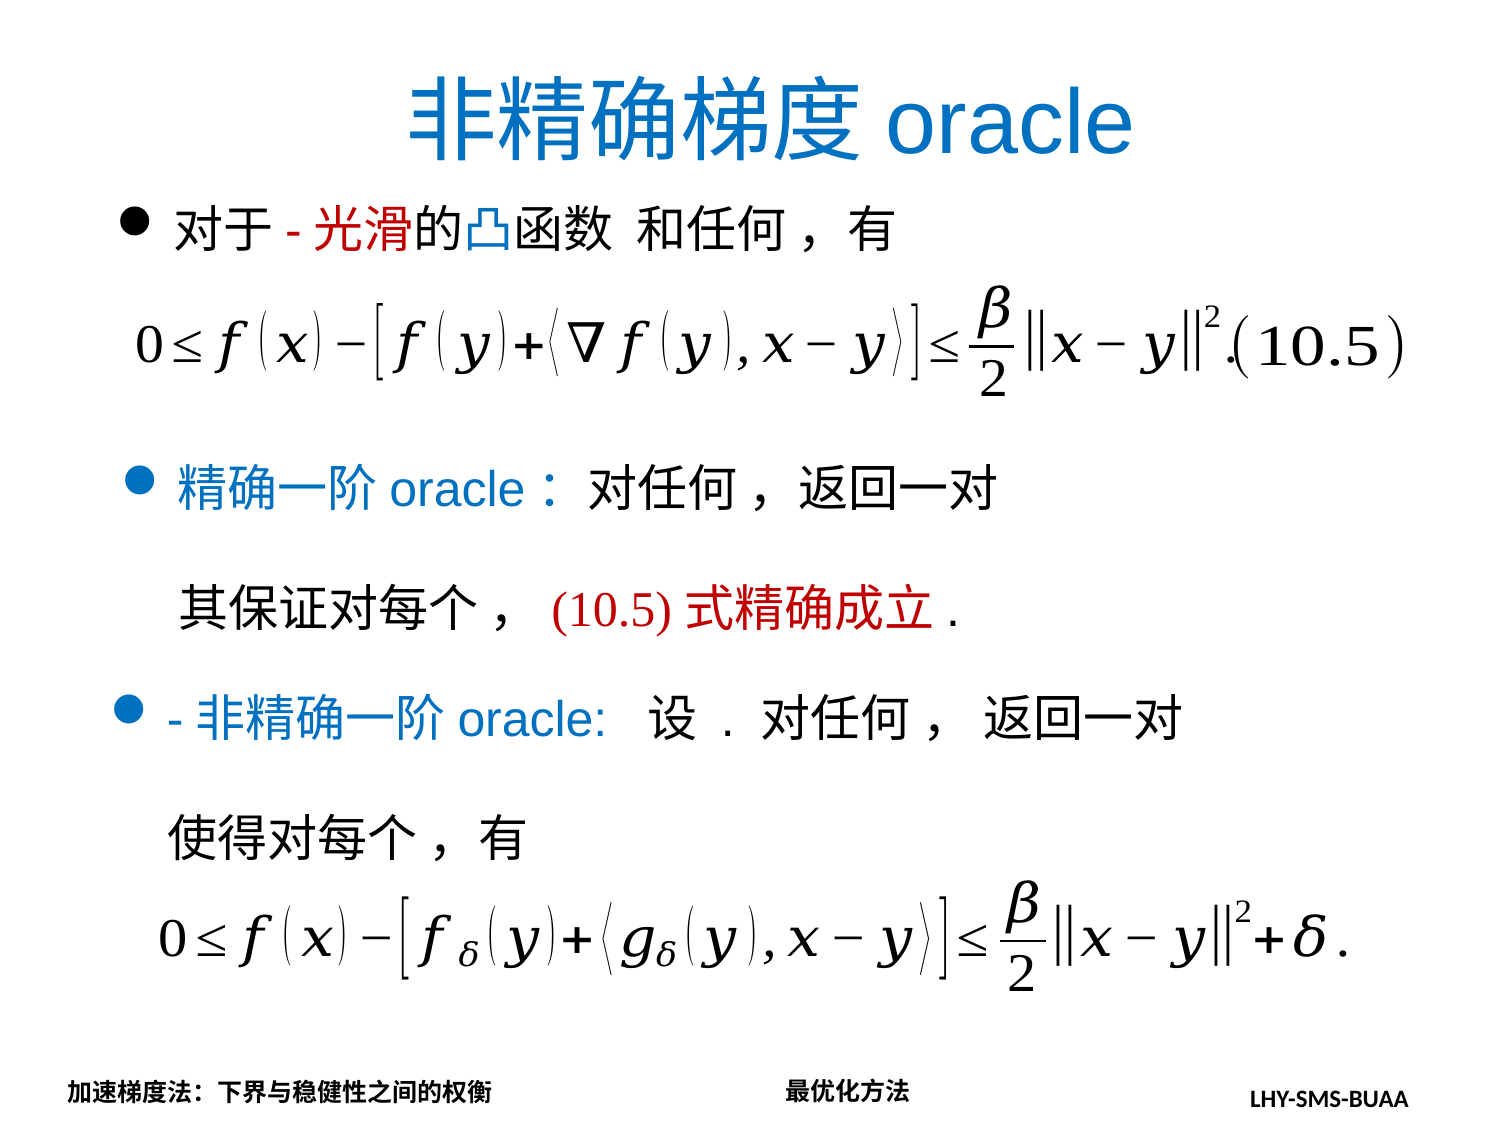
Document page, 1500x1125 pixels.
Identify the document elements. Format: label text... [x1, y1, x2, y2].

text_box 非精确梯度oracle [79, 54, 1462, 179]
